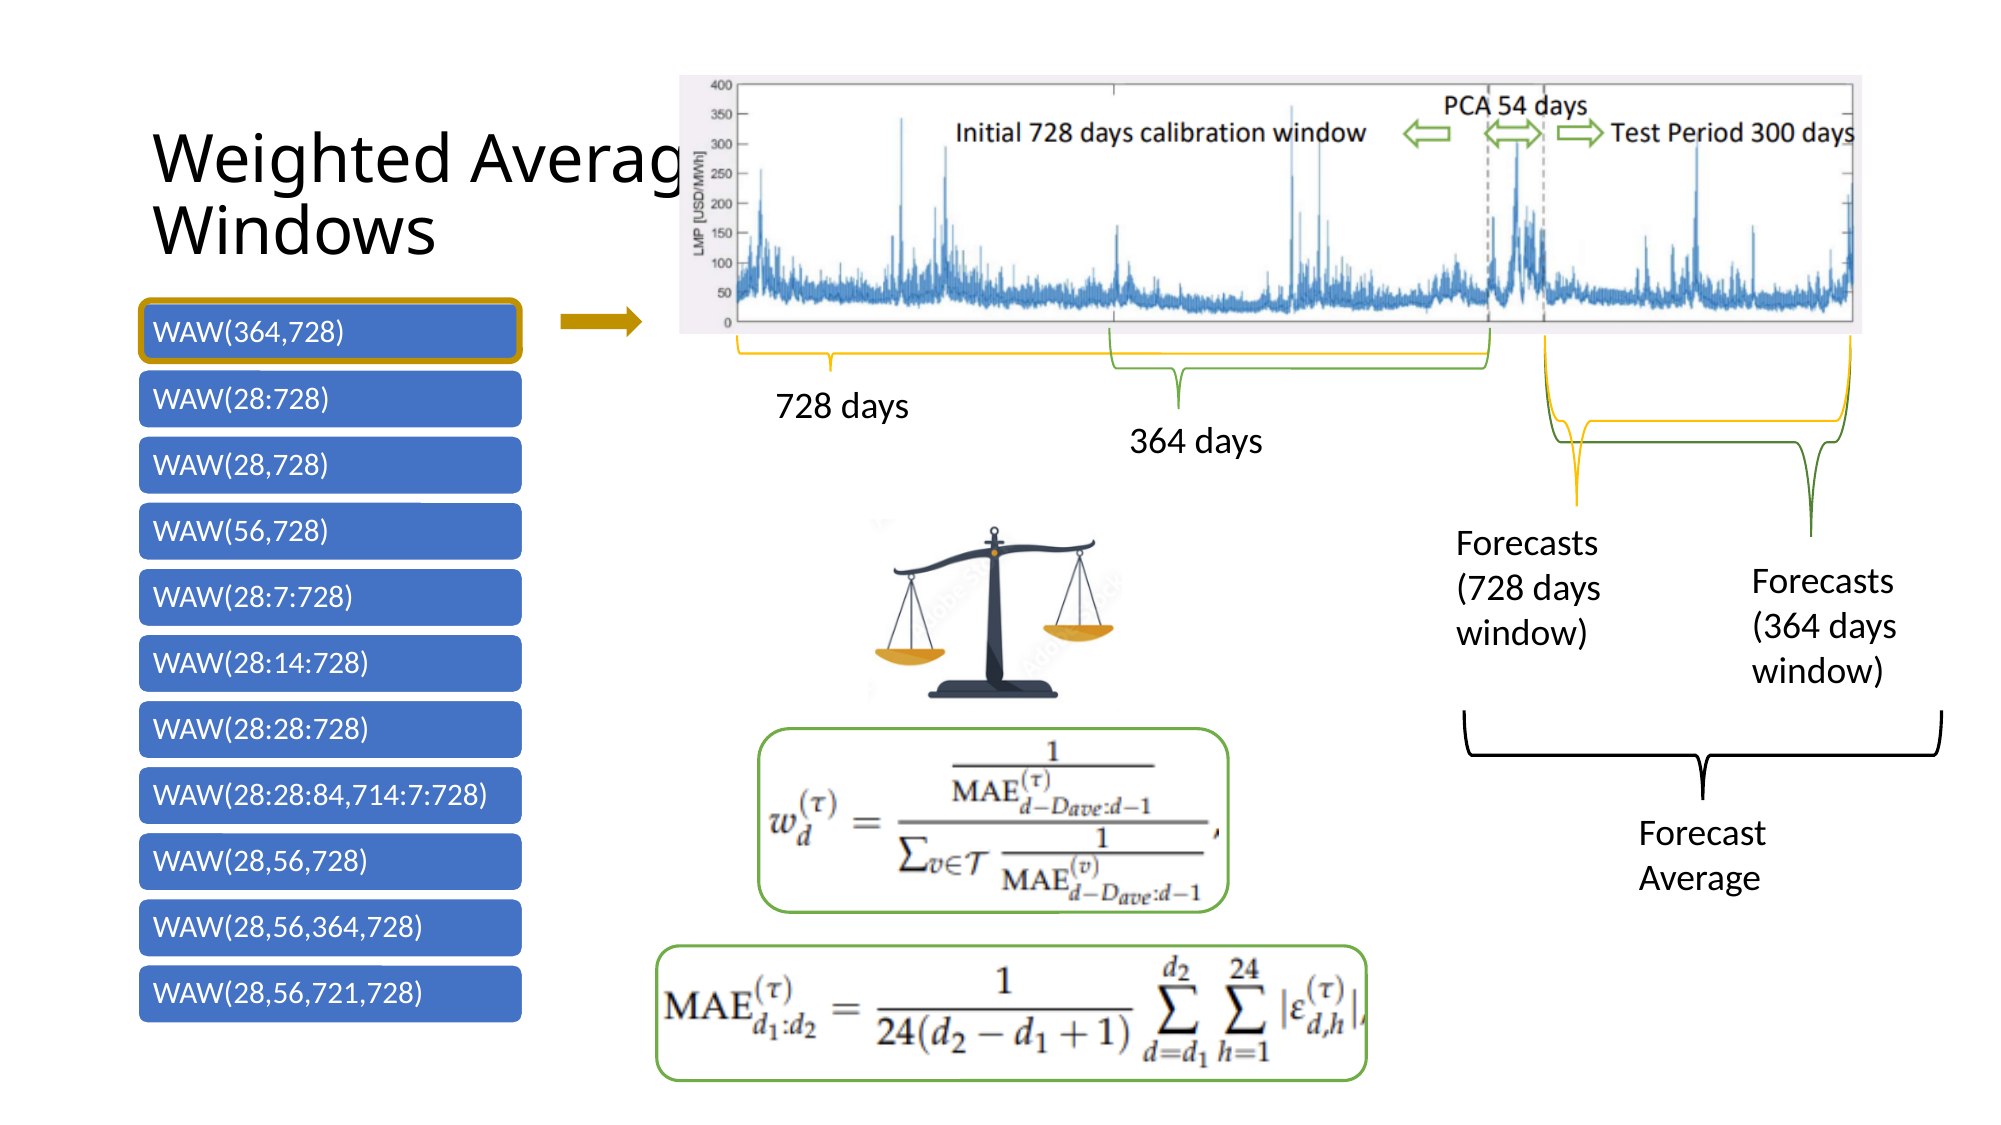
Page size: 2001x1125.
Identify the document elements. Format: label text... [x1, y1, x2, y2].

text_box [1544, 369, 1570, 444]
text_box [137, 276, 523, 1050]
title Weighted Average Windows [137, 75, 679, 277]
picture [759, 734, 1219, 922]
text_box [560, 305, 643, 338]
text_box [770, 727, 1217, 734]
picture [868, 519, 1122, 712]
text_box [1108, 334, 1491, 409]
text_box Forecast Average [1623, 800, 1782, 905]
text_box 728 days [760, 373, 925, 434]
text_box [736, 335, 1110, 372]
text_box [1219, 736, 1230, 905]
picture [656, 945, 1367, 1081]
text_box Forecasts (728 days window) [1441, 510, 1668, 661]
text_box [1462, 710, 1944, 801]
text_box [1583, 373, 1851, 537]
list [679, 74, 1863, 334]
text_box [1543, 335, 1852, 507]
text_box Forecasts (364 days window) [1737, 548, 1964, 699]
text_box 364 days [1114, 409, 1279, 469]
